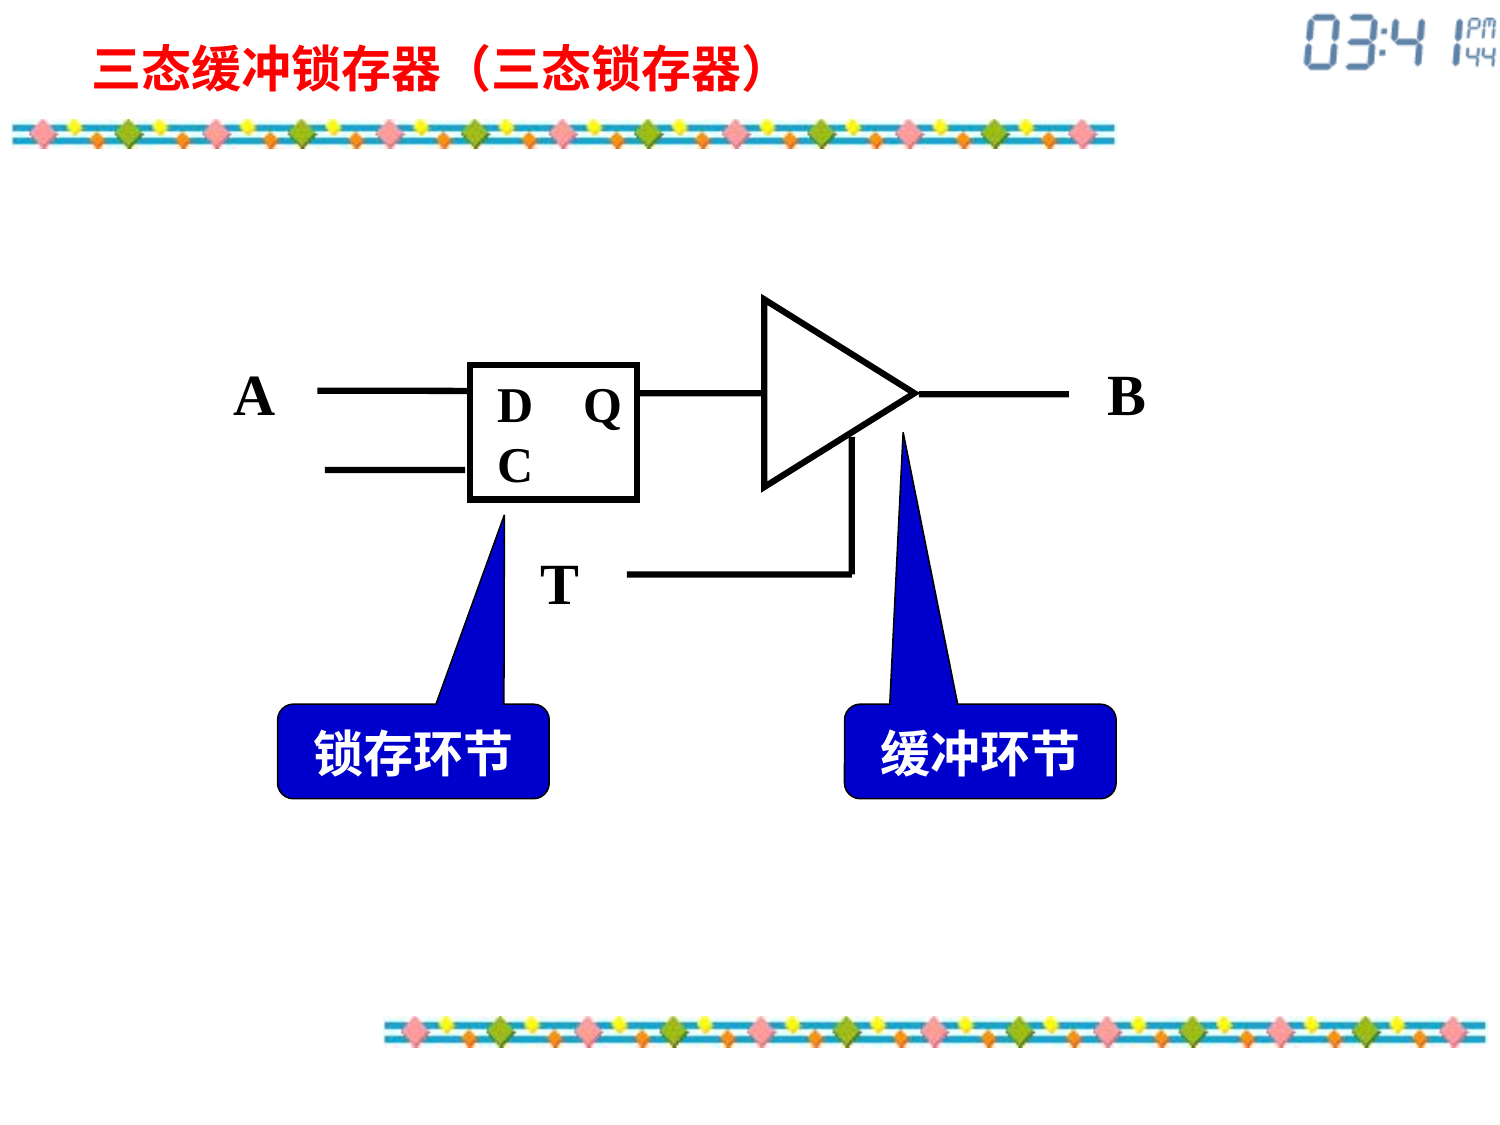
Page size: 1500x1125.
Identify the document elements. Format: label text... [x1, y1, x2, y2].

picture [1299, 0, 1500, 88]
text_box B [1092, 349, 1162, 435]
text_box A [218, 349, 291, 435]
picture [11, 119, 1117, 149]
text_box D Q C [469, 364, 637, 500]
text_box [277, 703, 1117, 799]
text_box T [525, 538, 595, 624]
picture [383, 1016, 1488, 1048]
text_box [764, 299, 915, 487]
title 三态缓冲锁存器（三态锁存器） [76, 30, 1300, 105]
